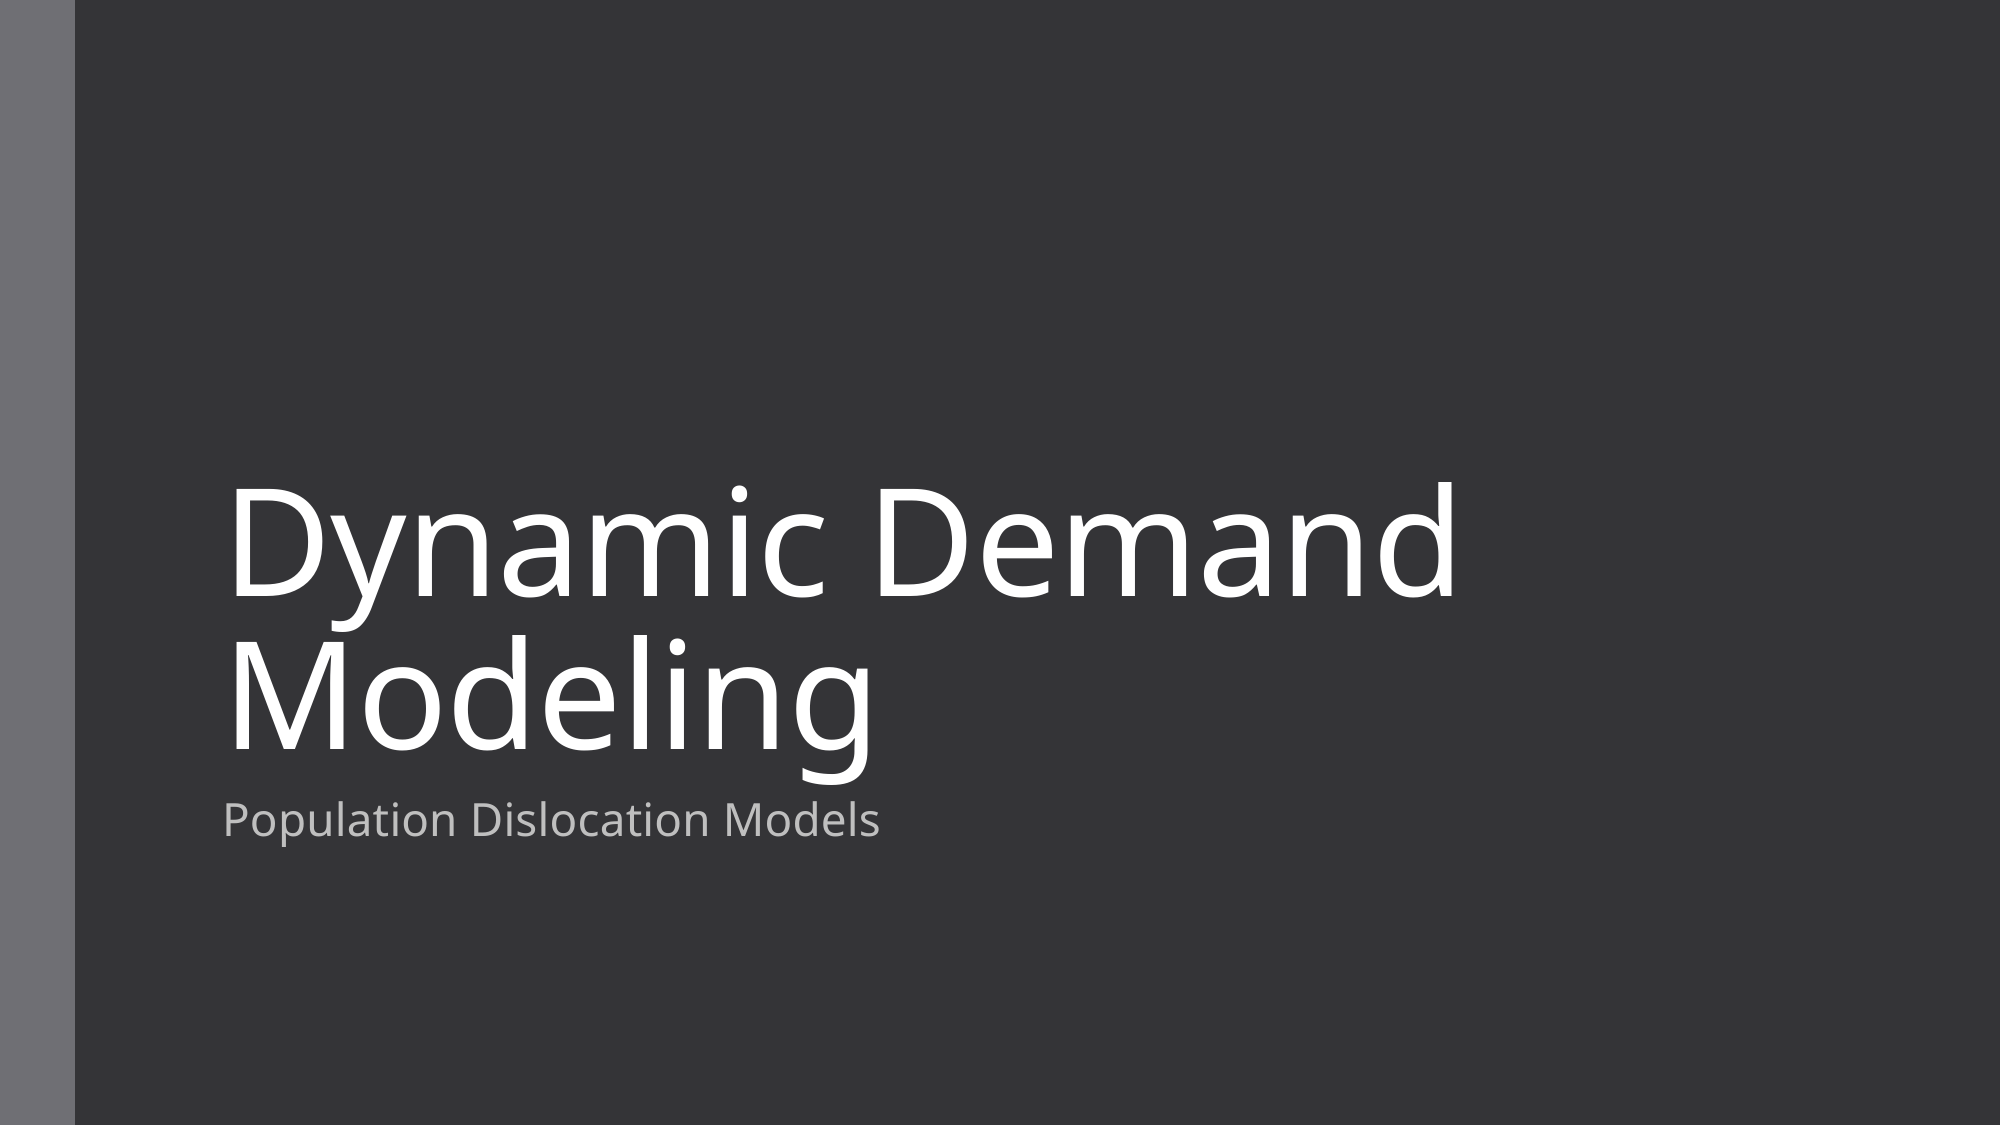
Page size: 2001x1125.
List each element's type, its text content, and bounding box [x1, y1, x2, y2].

title Dynamic Demand Modeling [206, 124, 1752, 787]
subtitle Population Dislocation Models [206, 787, 1752, 1065]
